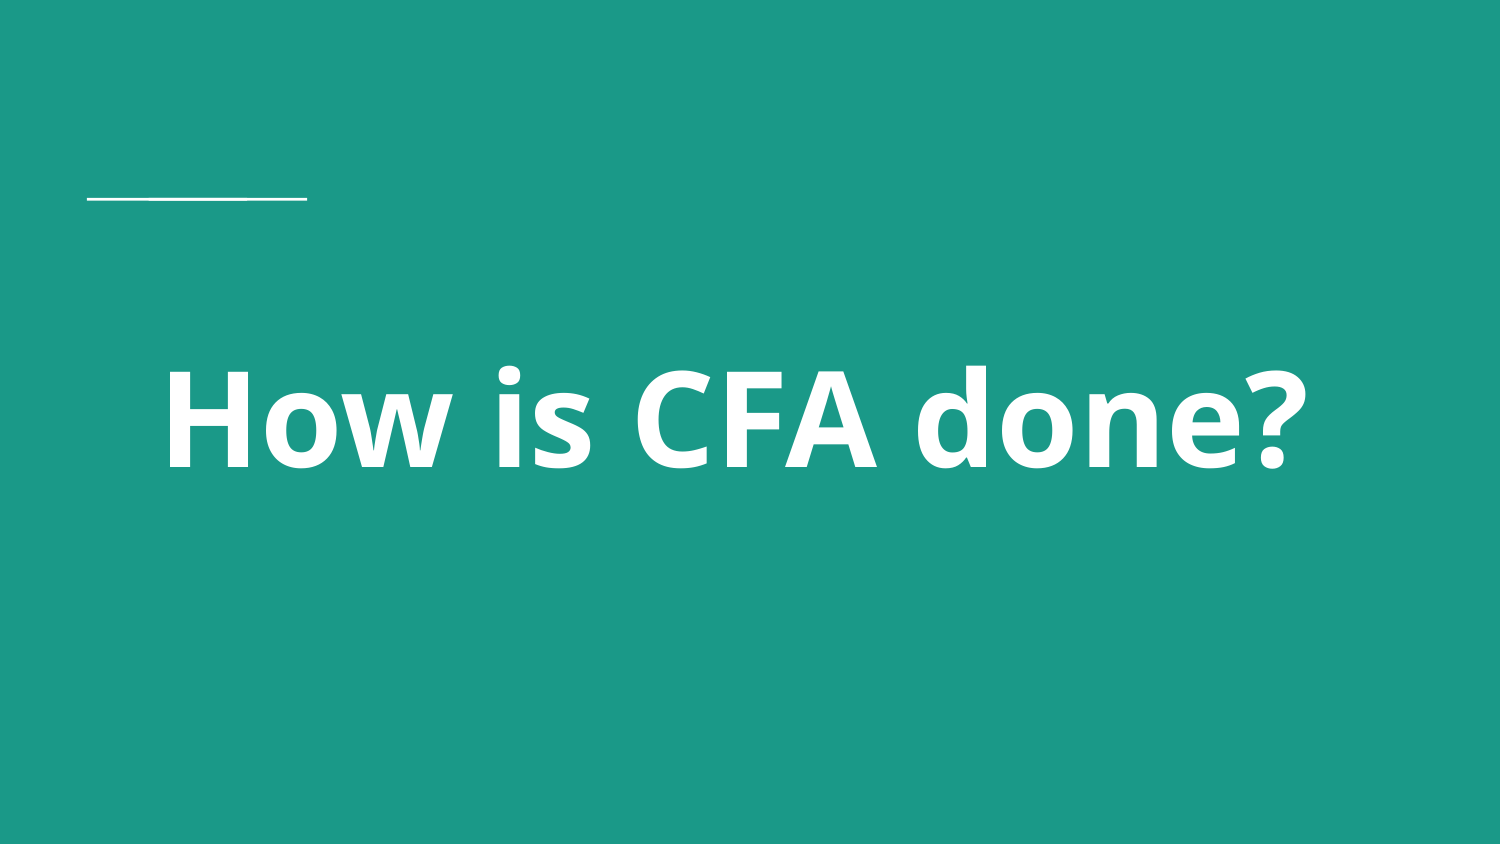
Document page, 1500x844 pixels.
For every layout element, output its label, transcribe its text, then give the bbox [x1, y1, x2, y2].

title How is CFA done? [143, 319, 1357, 525]
